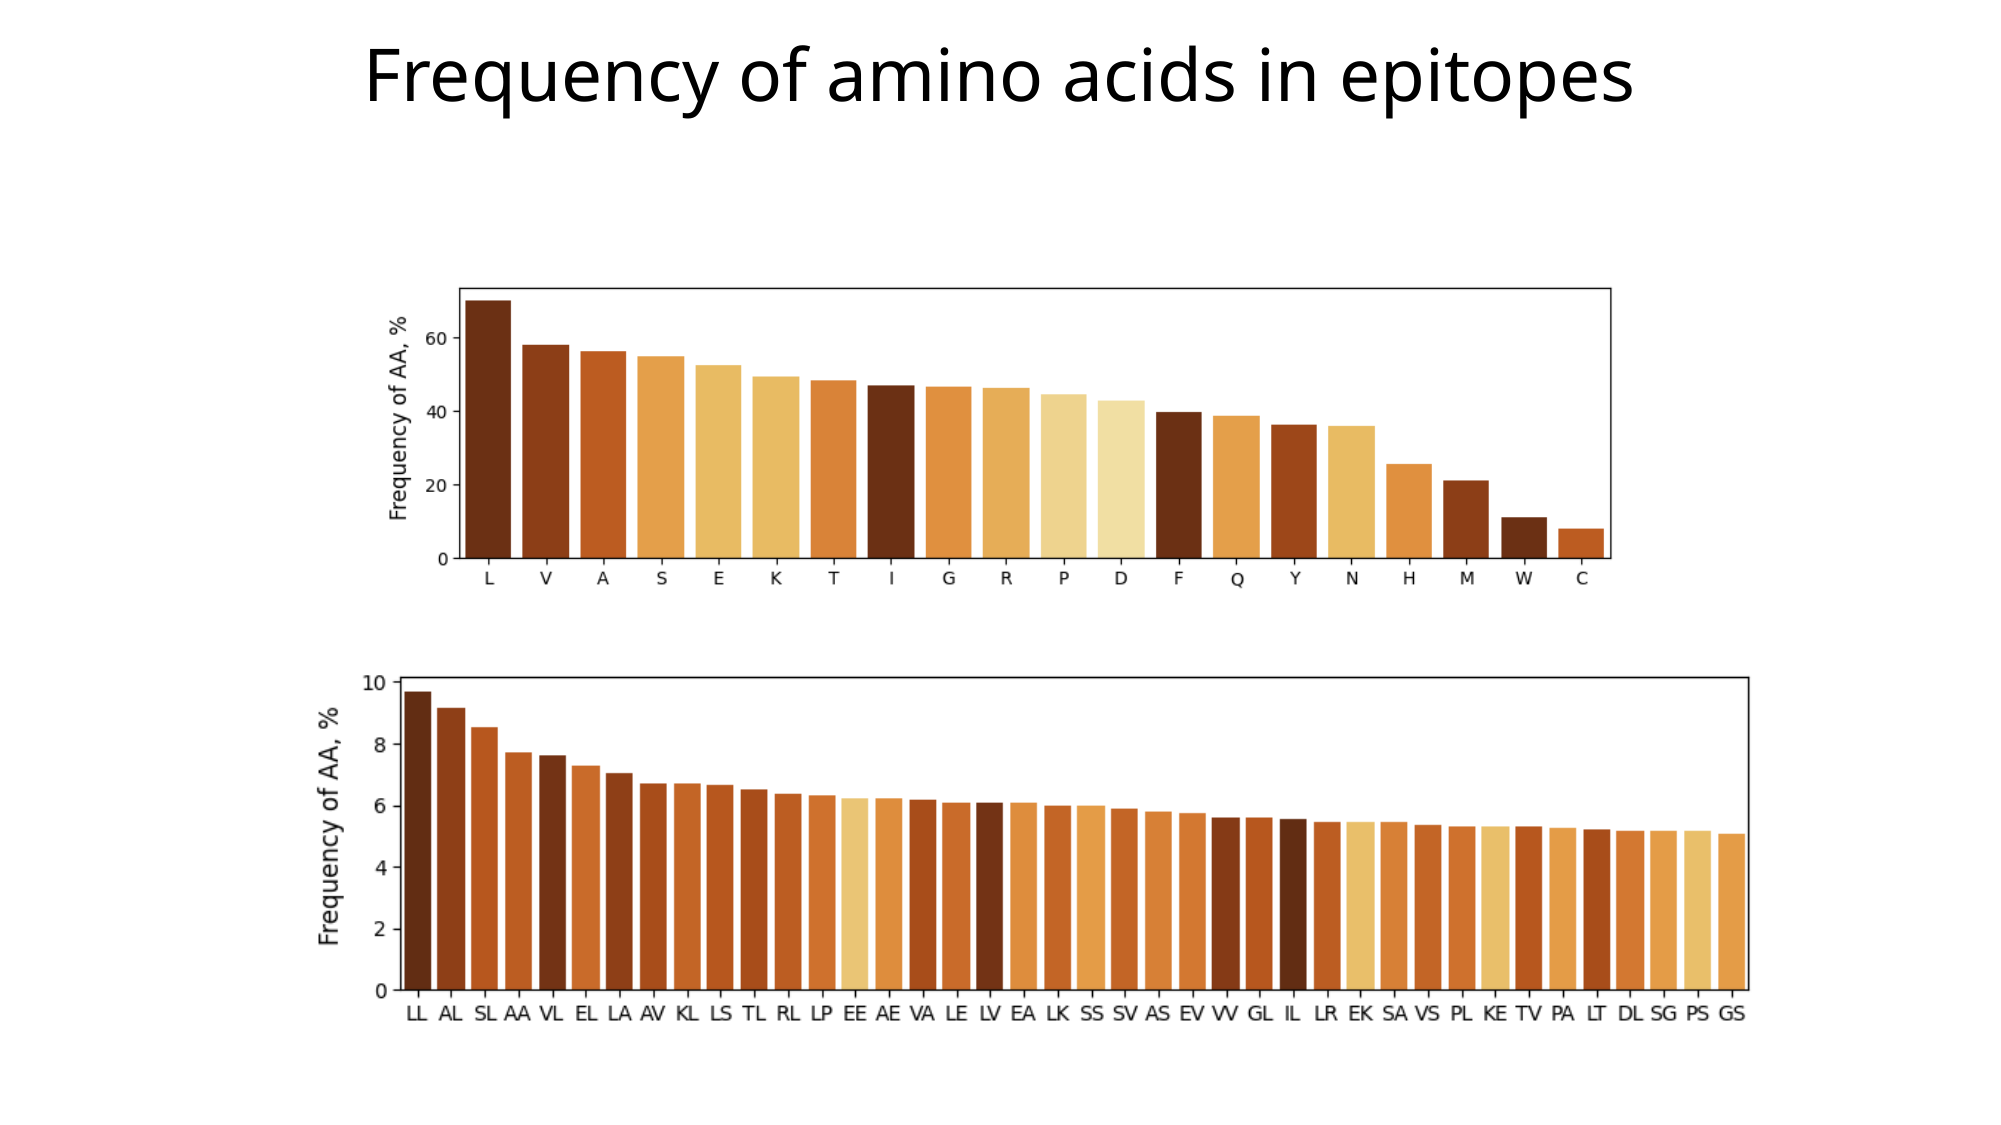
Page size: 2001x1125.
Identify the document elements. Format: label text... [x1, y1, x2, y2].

title Frequency of amino acids in epitopes [137, 21, 1863, 136]
picture [377, 265, 1623, 601]
picture [303, 657, 1763, 1040]
